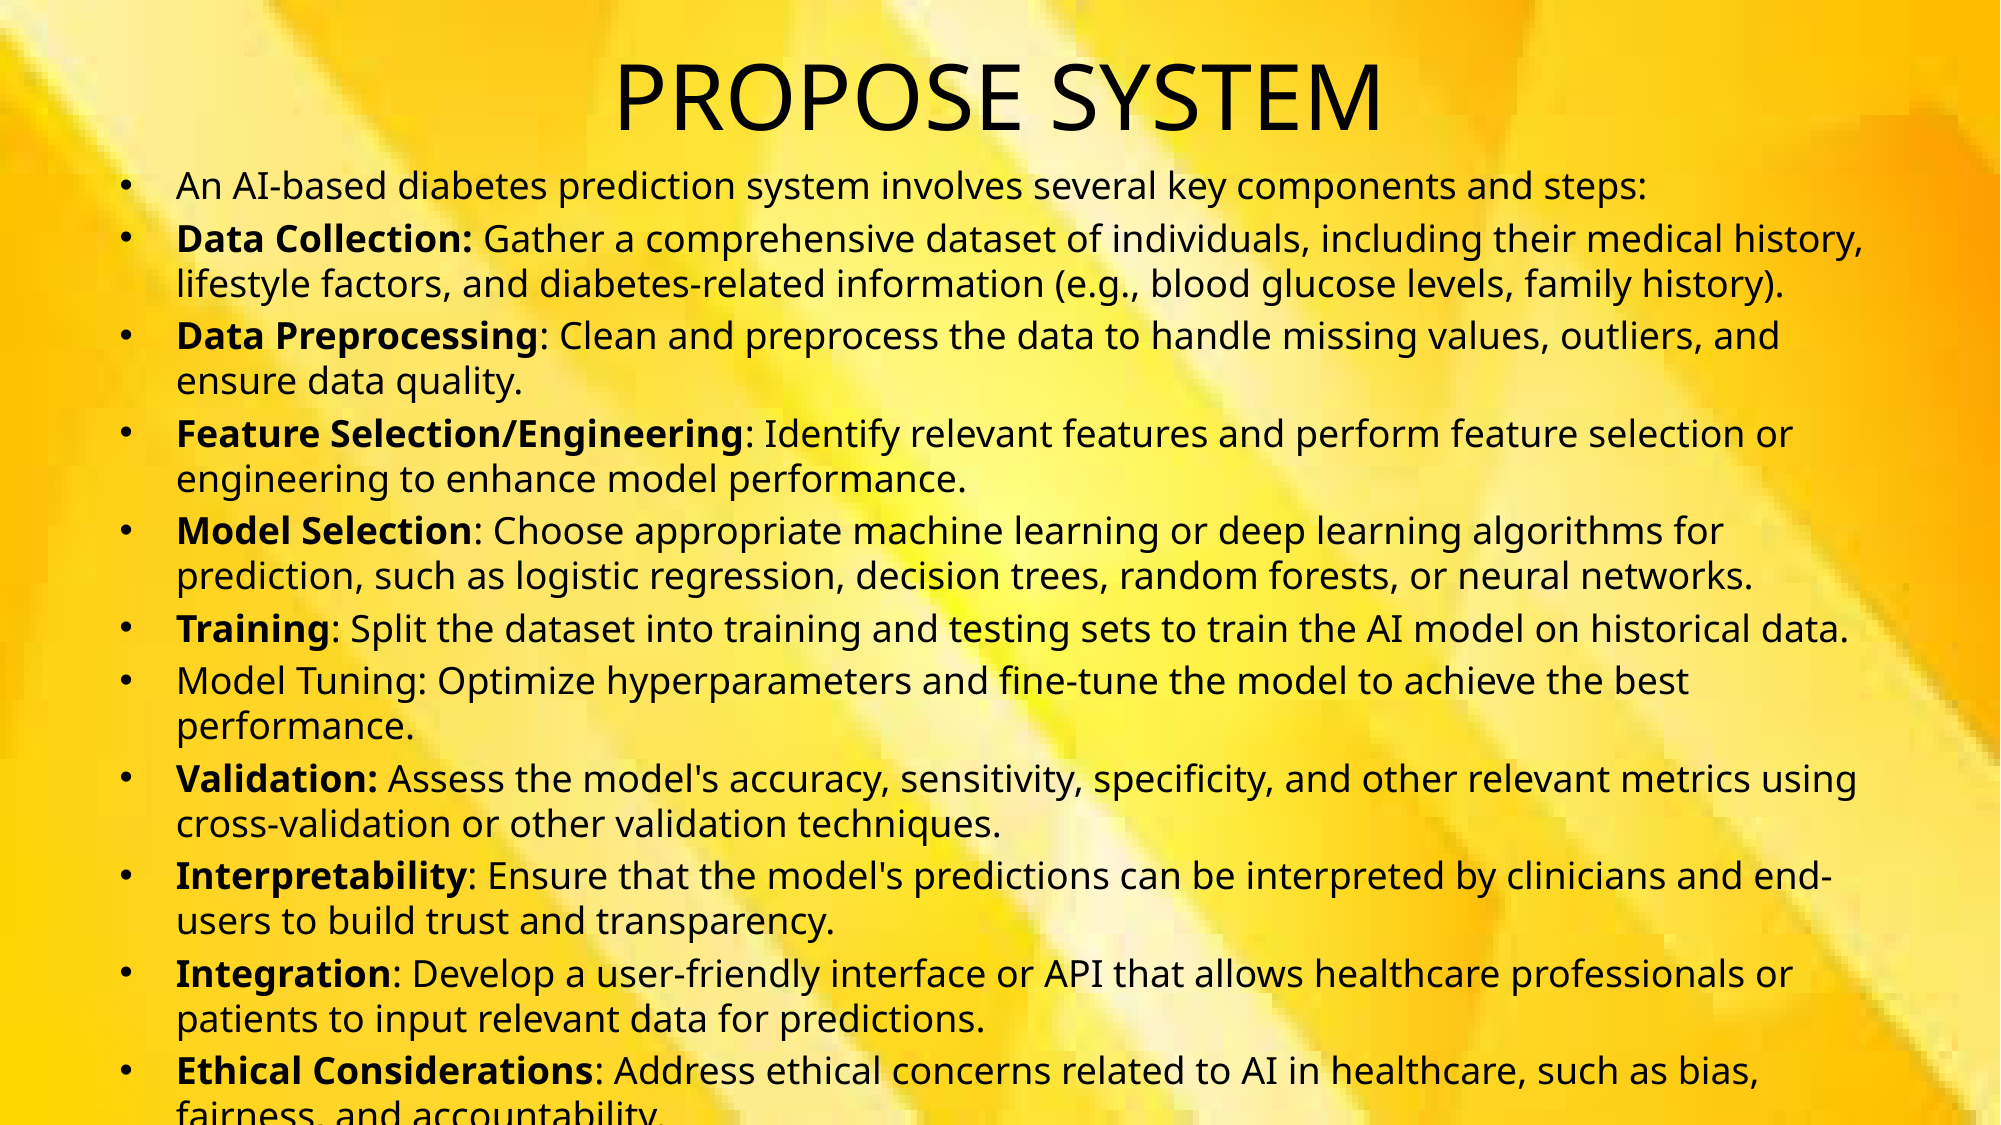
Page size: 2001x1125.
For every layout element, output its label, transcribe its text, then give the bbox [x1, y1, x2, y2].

picture [0, 0, 2001, 1125]
list An AI-based diabetes prediction system involves several key components and steps: Data Collection: Gather a comprehensive dataset of individuals, including their medical history, lifestyle factors, and diabetes-related information (e.g., blood glucose levels, family history). Data Preprocessing: Clean and preprocess the data to handle missing values, outliers, and ensure data quality. Feature Selection/Engineering: Identify relevant features and perform feature selection or engineering to enhance model performance. Model Selection: Choose appropriate machine learning or deep learning algorithms for prediction, such as logistic regression, decision trees, random forests, or neural networks. Training: Split the dataset into training and testing sets to train the AI model on historical data. Model Tuning: Optimize hyperparameters and fine-tune the model to achieve the best performance. Validation: Assess the model's accuracy, sensitivity, specificity, and other relevant metrics using cross-validation or other validation techniques. Interpretability: Ensure that the model's predictions can be interpreted by clinicians and end-users to build trust and transparency. Integration: Develop a user-friendly interface or API that allows healthcare professionals or patients to input relevant data for predictions. Ethical Considerations: Address ethical concerns related to AI in healthcare, such as bias, fairness, and accountability. [104, 154, 1919, 1041]
title PROPOSE SYSTEM [99, 0, 1900, 188]
